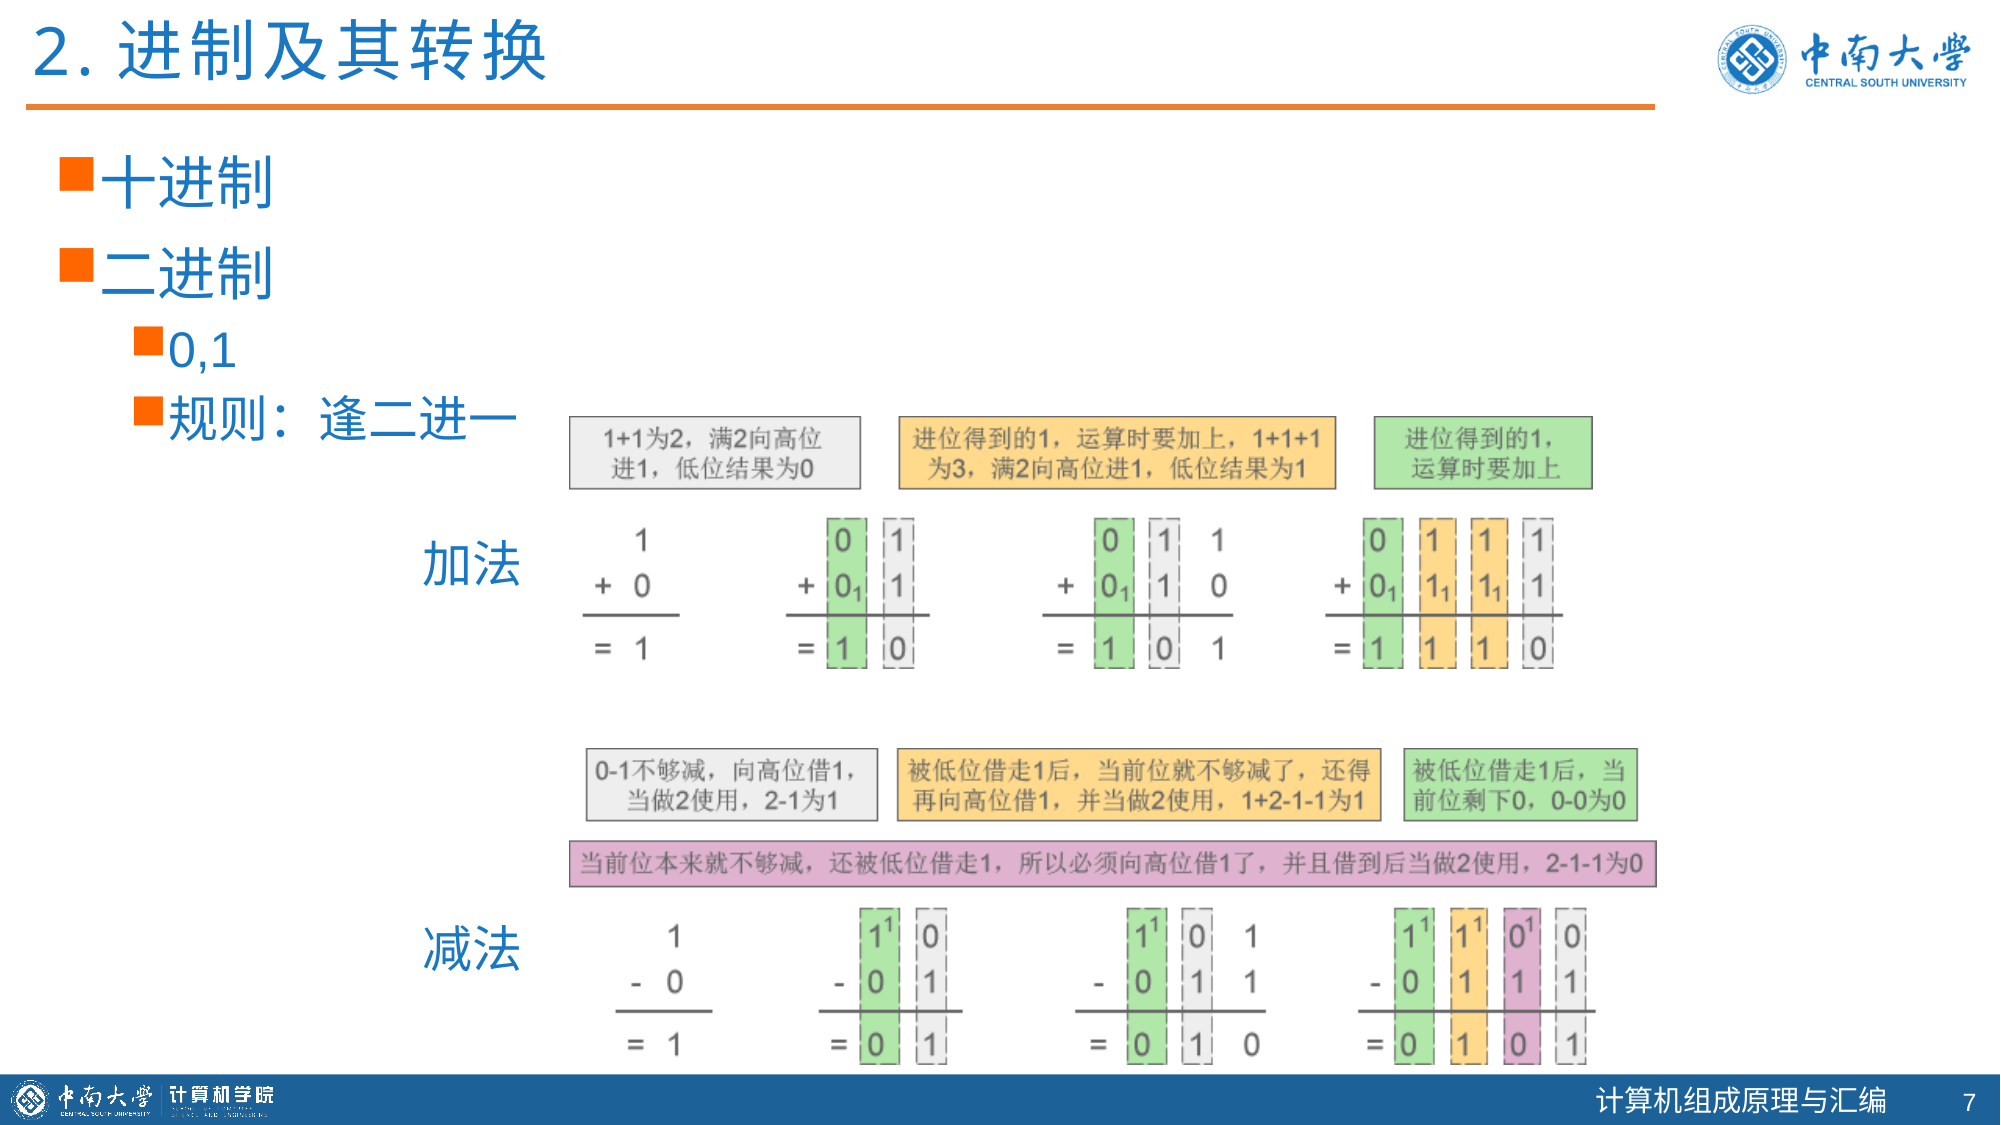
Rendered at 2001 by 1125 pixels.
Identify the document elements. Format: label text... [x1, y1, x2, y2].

picture [569, 748, 1657, 1065]
picture [1708, 19, 1982, 99]
text_box 加法 [408, 524, 538, 600]
list 十进制 二进制 0,1 规则：逢二进一 [40, 138, 1982, 1050]
picture [0, 1080, 299, 1120]
text_box 减法 [408, 910, 538, 986]
list 2.进制及其转换 [17, 10, 1615, 83]
picture [569, 416, 1593, 669]
slide_number 6 [1916, 1079, 1992, 1124]
